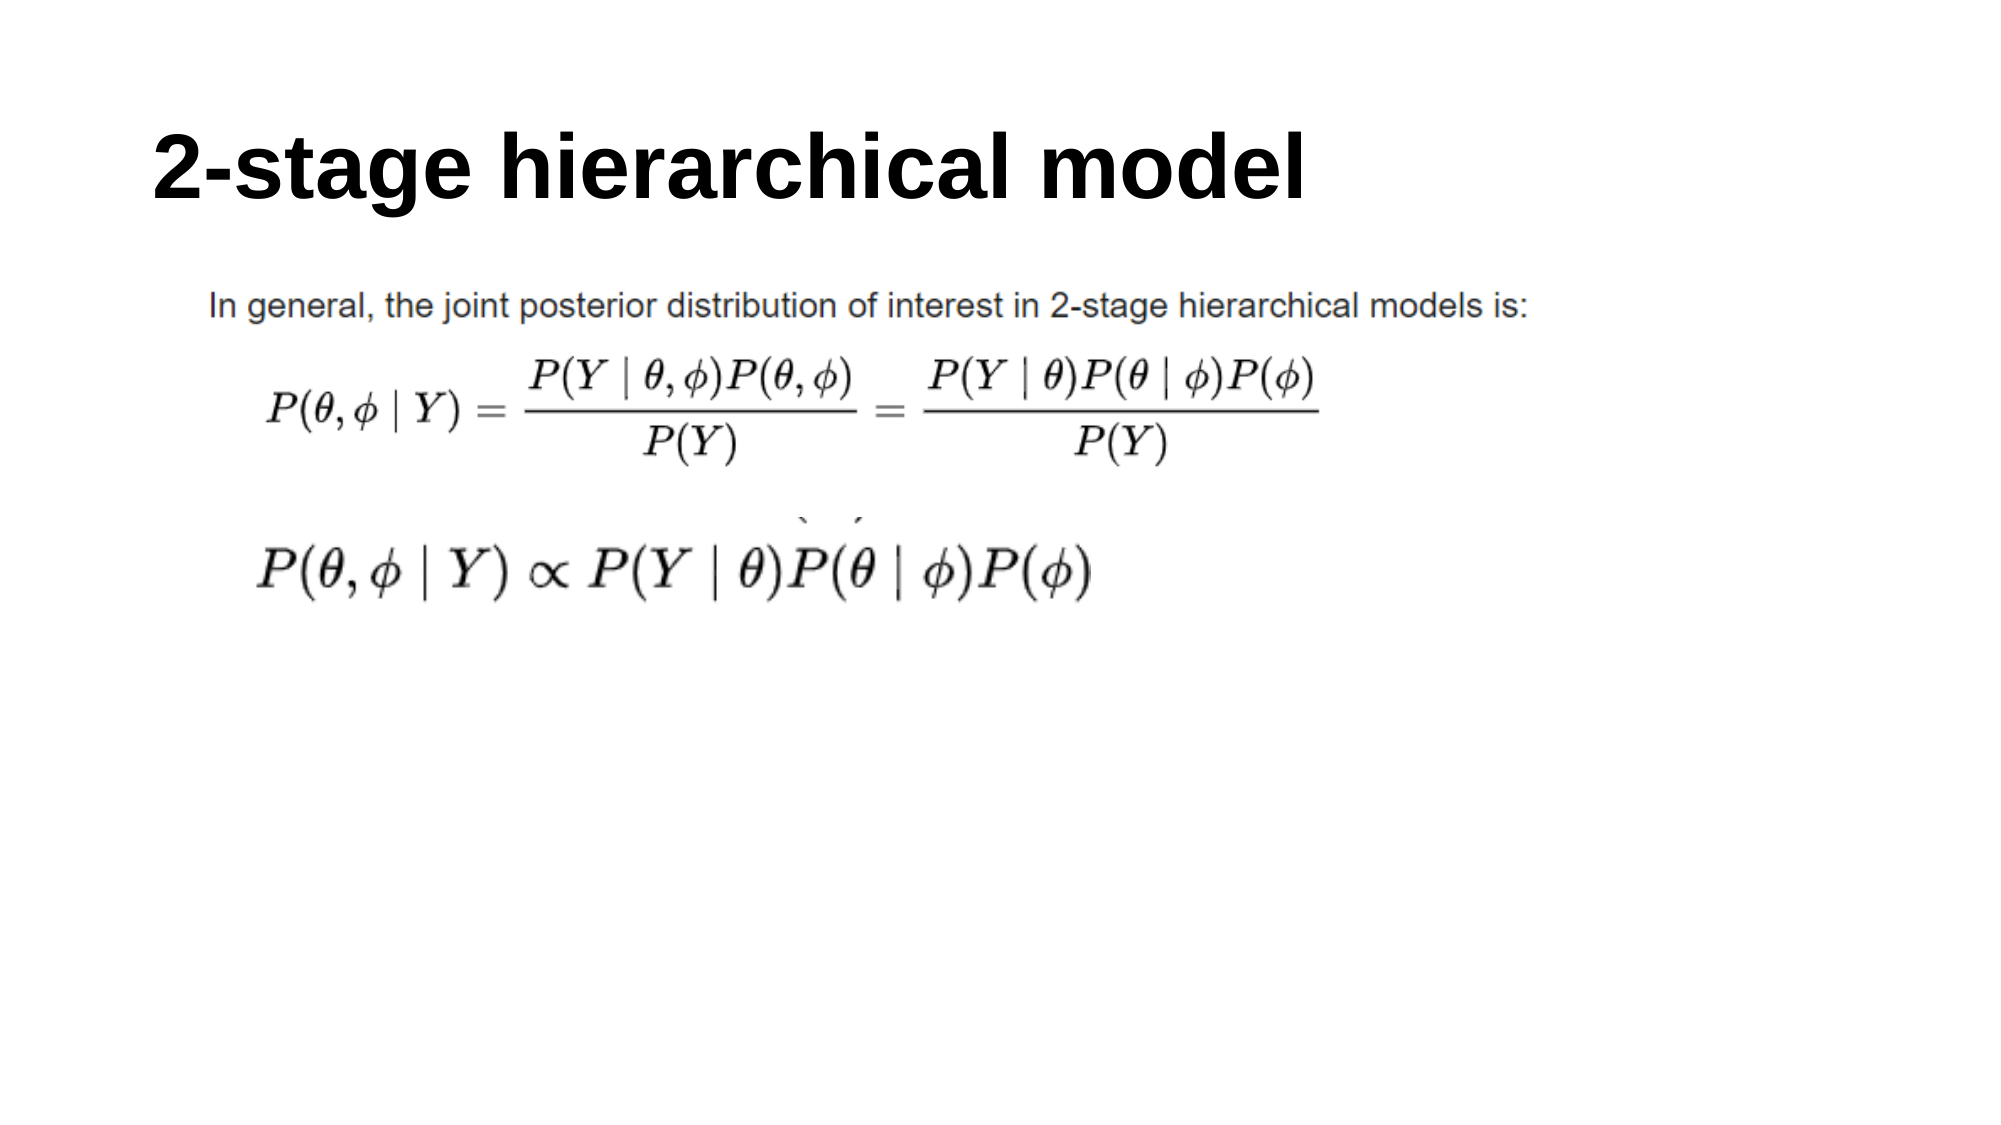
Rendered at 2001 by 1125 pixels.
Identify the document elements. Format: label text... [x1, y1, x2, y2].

title 2-stage hierarchical model [137, 59, 1863, 278]
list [188, 277, 1574, 475]
picture [243, 517, 1091, 630]
